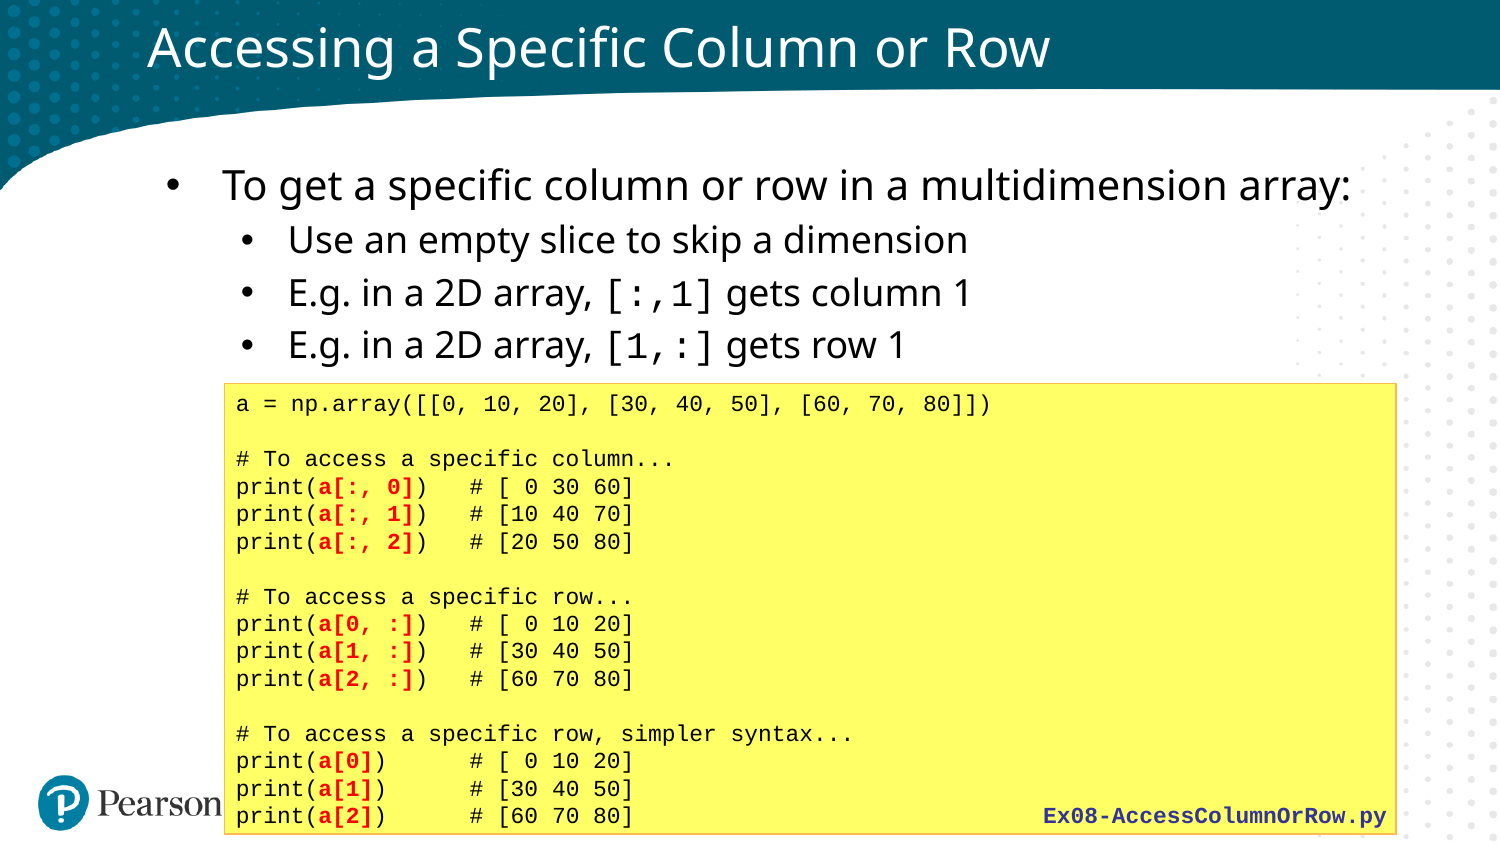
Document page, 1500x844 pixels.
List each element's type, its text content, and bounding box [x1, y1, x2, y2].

picture [0, 90, 1500, 844]
text_box a = np.array([[0, 10, 20], [30, 40, 50], [60, 70, 80]]) # To access a specific column... print(a[:, 0]) # [ 0 30 60] print(a[:, 1]) # [10 40 70] print(a[:, 2]) # [20 50 80] # To access a specific row... print(a[0, :]) # [ 0 10 20] print(a[1, :]) # [30 40 50] print(a[2, :]) # [60 70 80] # To access a specific row, simpler syntax... print(a[0]) # [ 0 10 20] print(a[1]) # [30 40 50] print(a[2]) # [60 70 80] [224, 383, 1397, 834]
title Accessing a Specific Column or Row [132, 6, 1371, 98]
list To get a specific column or row in a multidimension array: Use an empty slice to skip a dimension E.g. in a 2D array, [:,1] gets column 1 E.g. in a 2D array, [1,:] gets row 1 [150, 151, 1450, 766]
text_box Ex08-AccessColumnOrRow.py [1005, 793, 1402, 836]
